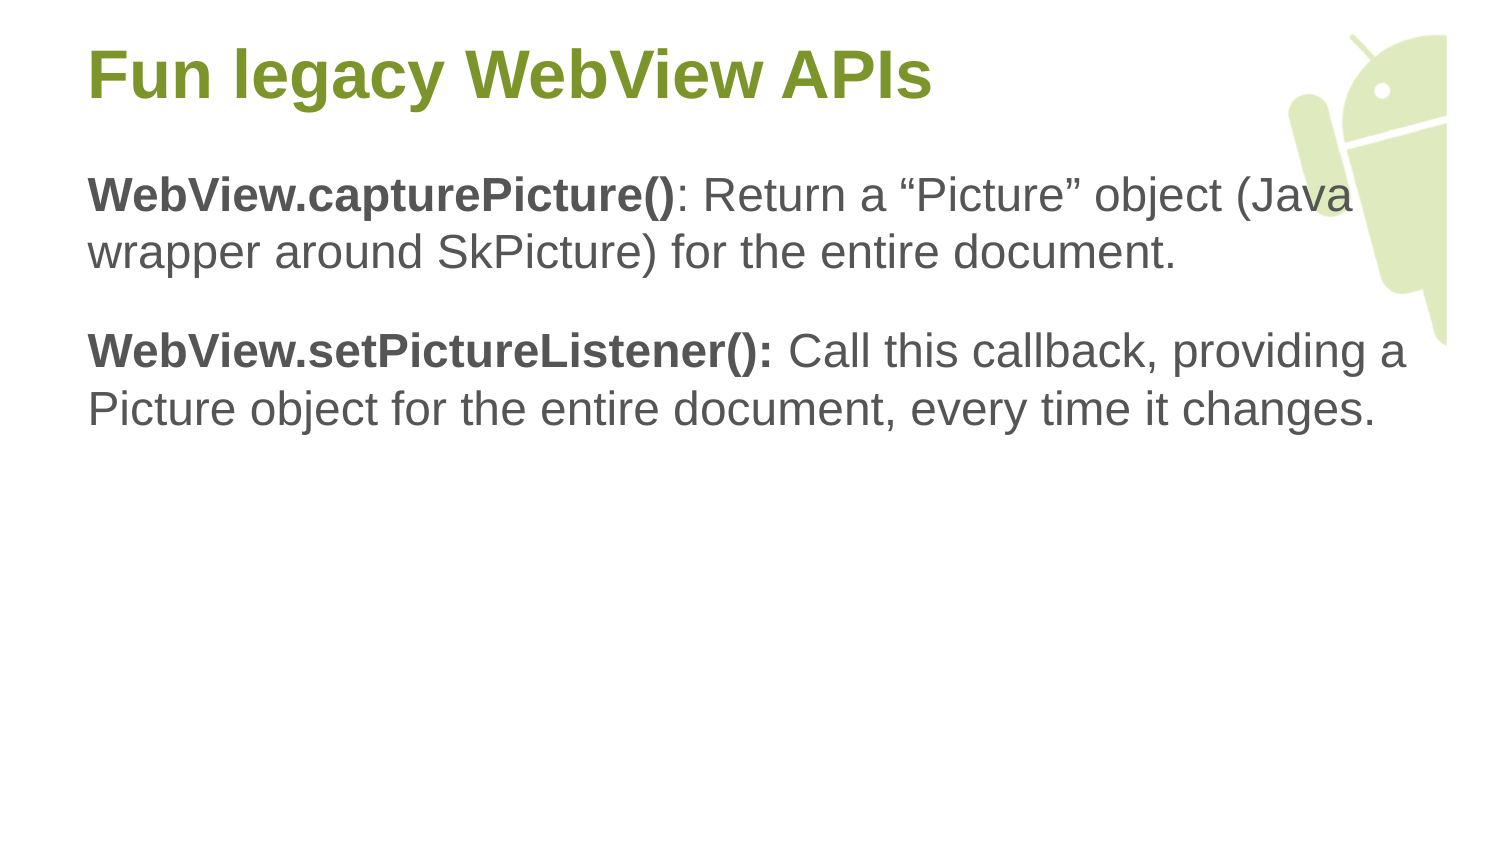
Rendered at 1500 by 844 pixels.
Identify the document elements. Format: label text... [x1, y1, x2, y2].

list WebView.capturePicture(): Return a “Picture” object (Java wrapper around SkPicture) for the entire document. WebView.setPictureListener(): Call this callback, providing a Picture object for the entire document, every time it changes. [75, 150, 1425, 770]
title Fun legacy WebView APIs [75, 33, 1425, 108]
picture [1286, 33, 1447, 347]
